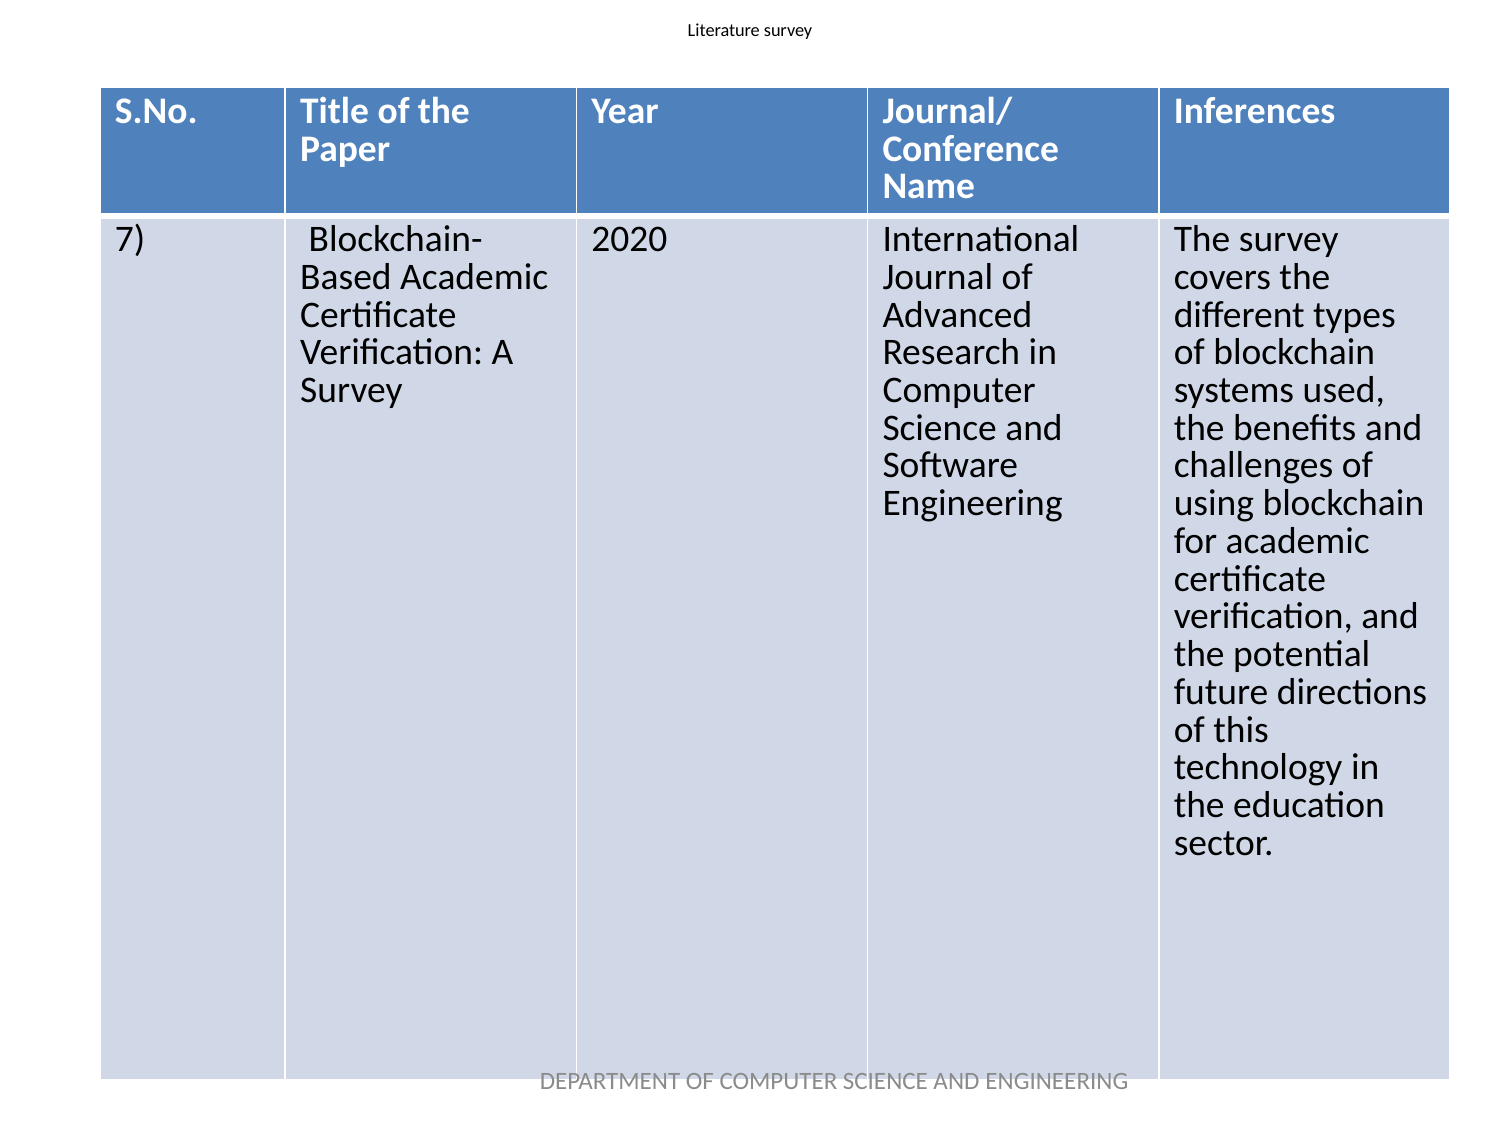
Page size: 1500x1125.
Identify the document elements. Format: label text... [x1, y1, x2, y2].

table_cell International Journal of Advanced Research in Computer Science and Software Engineering [868, 219, 1158, 1050]
table_header Inferences [1160, 88, 1449, 213]
table_cell 7) [101, 219, 284, 1079]
table_header S.No. [101, 88, 284, 213]
title Literature survey [75, 10, 1425, 48]
table_header Title of the Paper [286, 88, 576, 213]
table_cell The survey covers the different types of blockchain systems used, the benefits and challenges of using blockchain for academic certificate verification, and the potential future directions of this technology in the education sector. [1160, 219, 1449, 1079]
table_header Year [577, 88, 867, 213]
table_cell Blockchain-Based Academic Certificate Verification: A Survey [286, 219, 576, 1079]
footer DEPARTMENT OF COMPUTER SCIENCE AND ENGINEERING [512, 1050, 1163, 1110]
table_cell 2020 [577, 219, 867, 1050]
table_header Journal/Conference Name [868, 88, 1158, 213]
